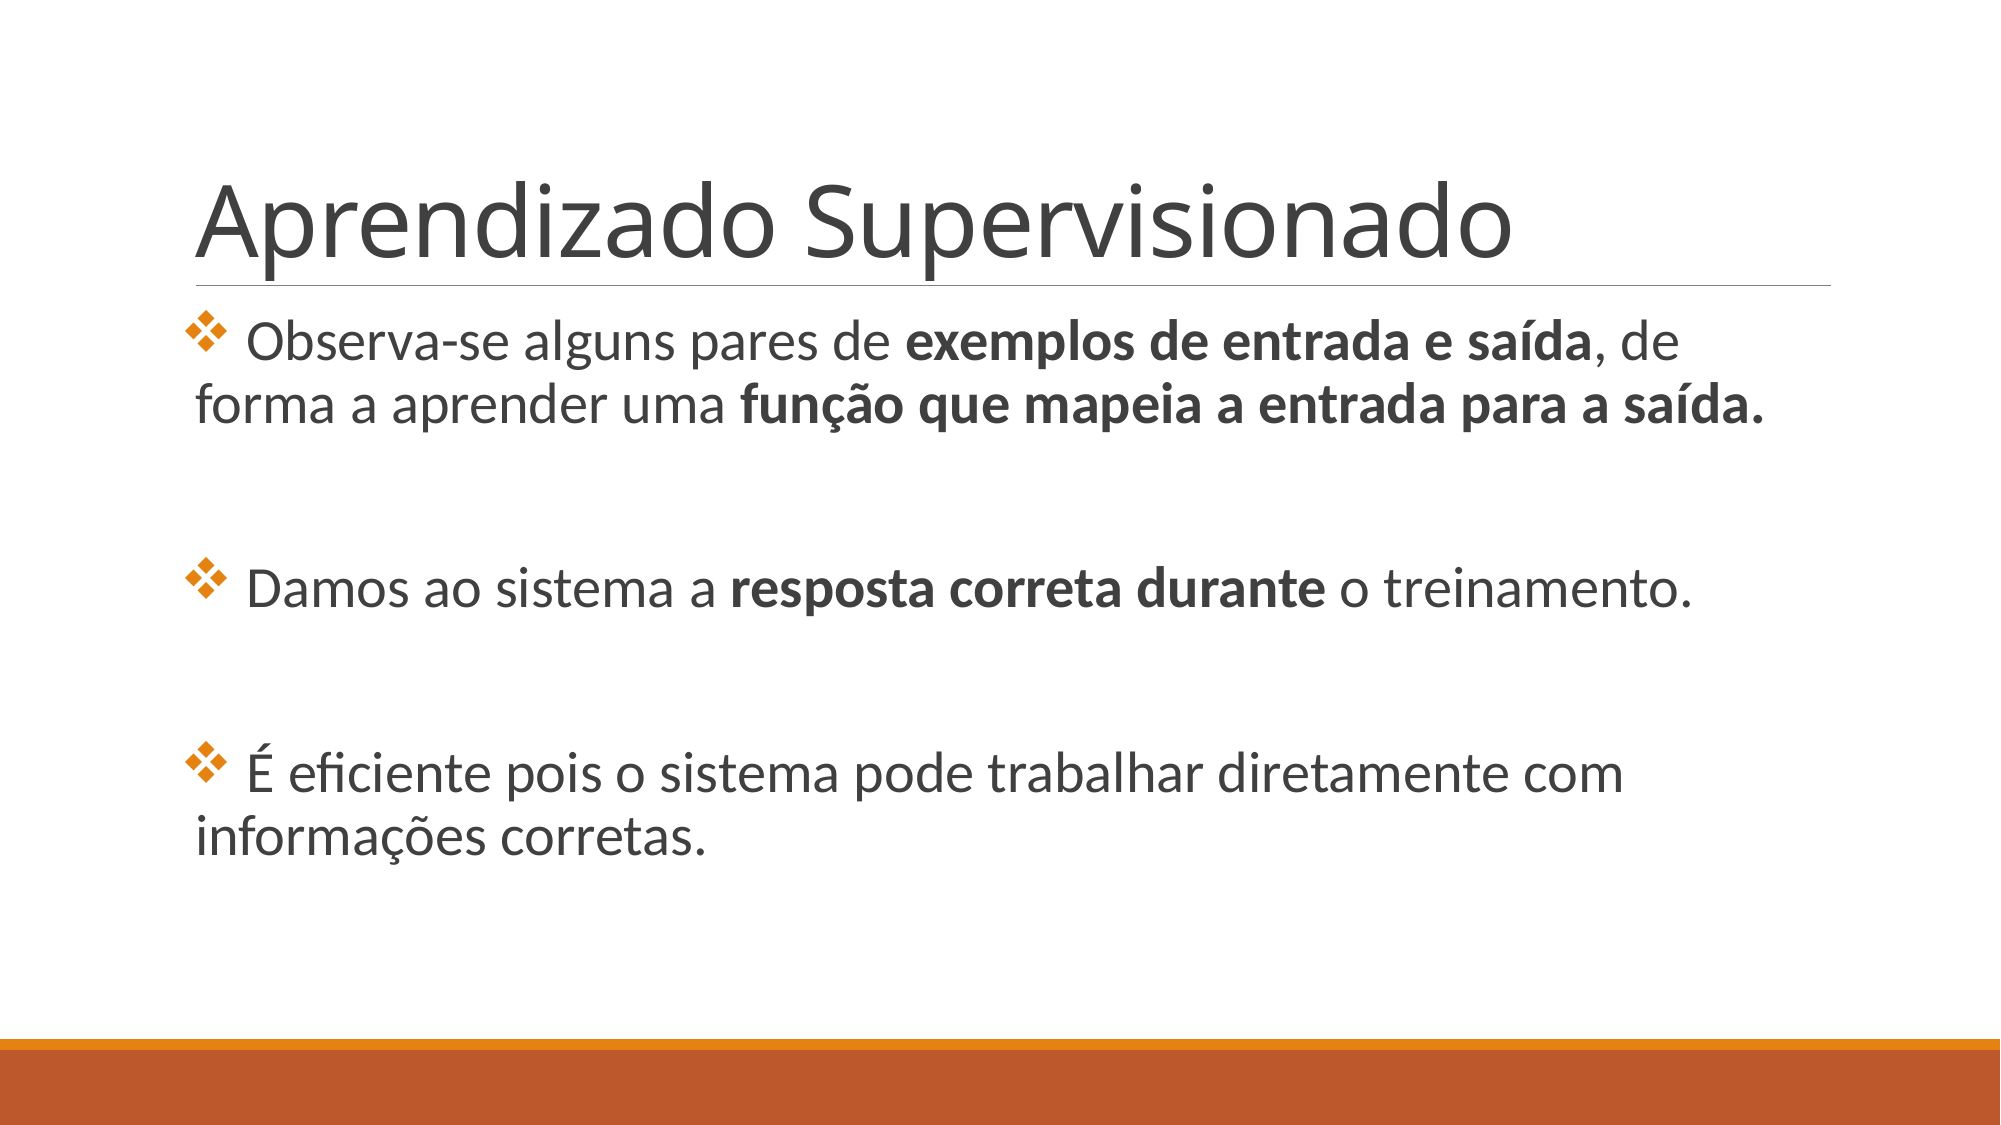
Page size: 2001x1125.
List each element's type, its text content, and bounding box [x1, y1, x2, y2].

title Aprendizado Supervisionado [180, 47, 1830, 285]
list Observa-se alguns pares de exemplos de entrada e saída, de forma a aprender uma função que mapeia a entrada para a saída. Damos ao sistema a resposta correta durante o treinamento. É eficiente pois o sistema pode trabalhar diretamente com informações corretas. [180, 302, 1830, 963]
